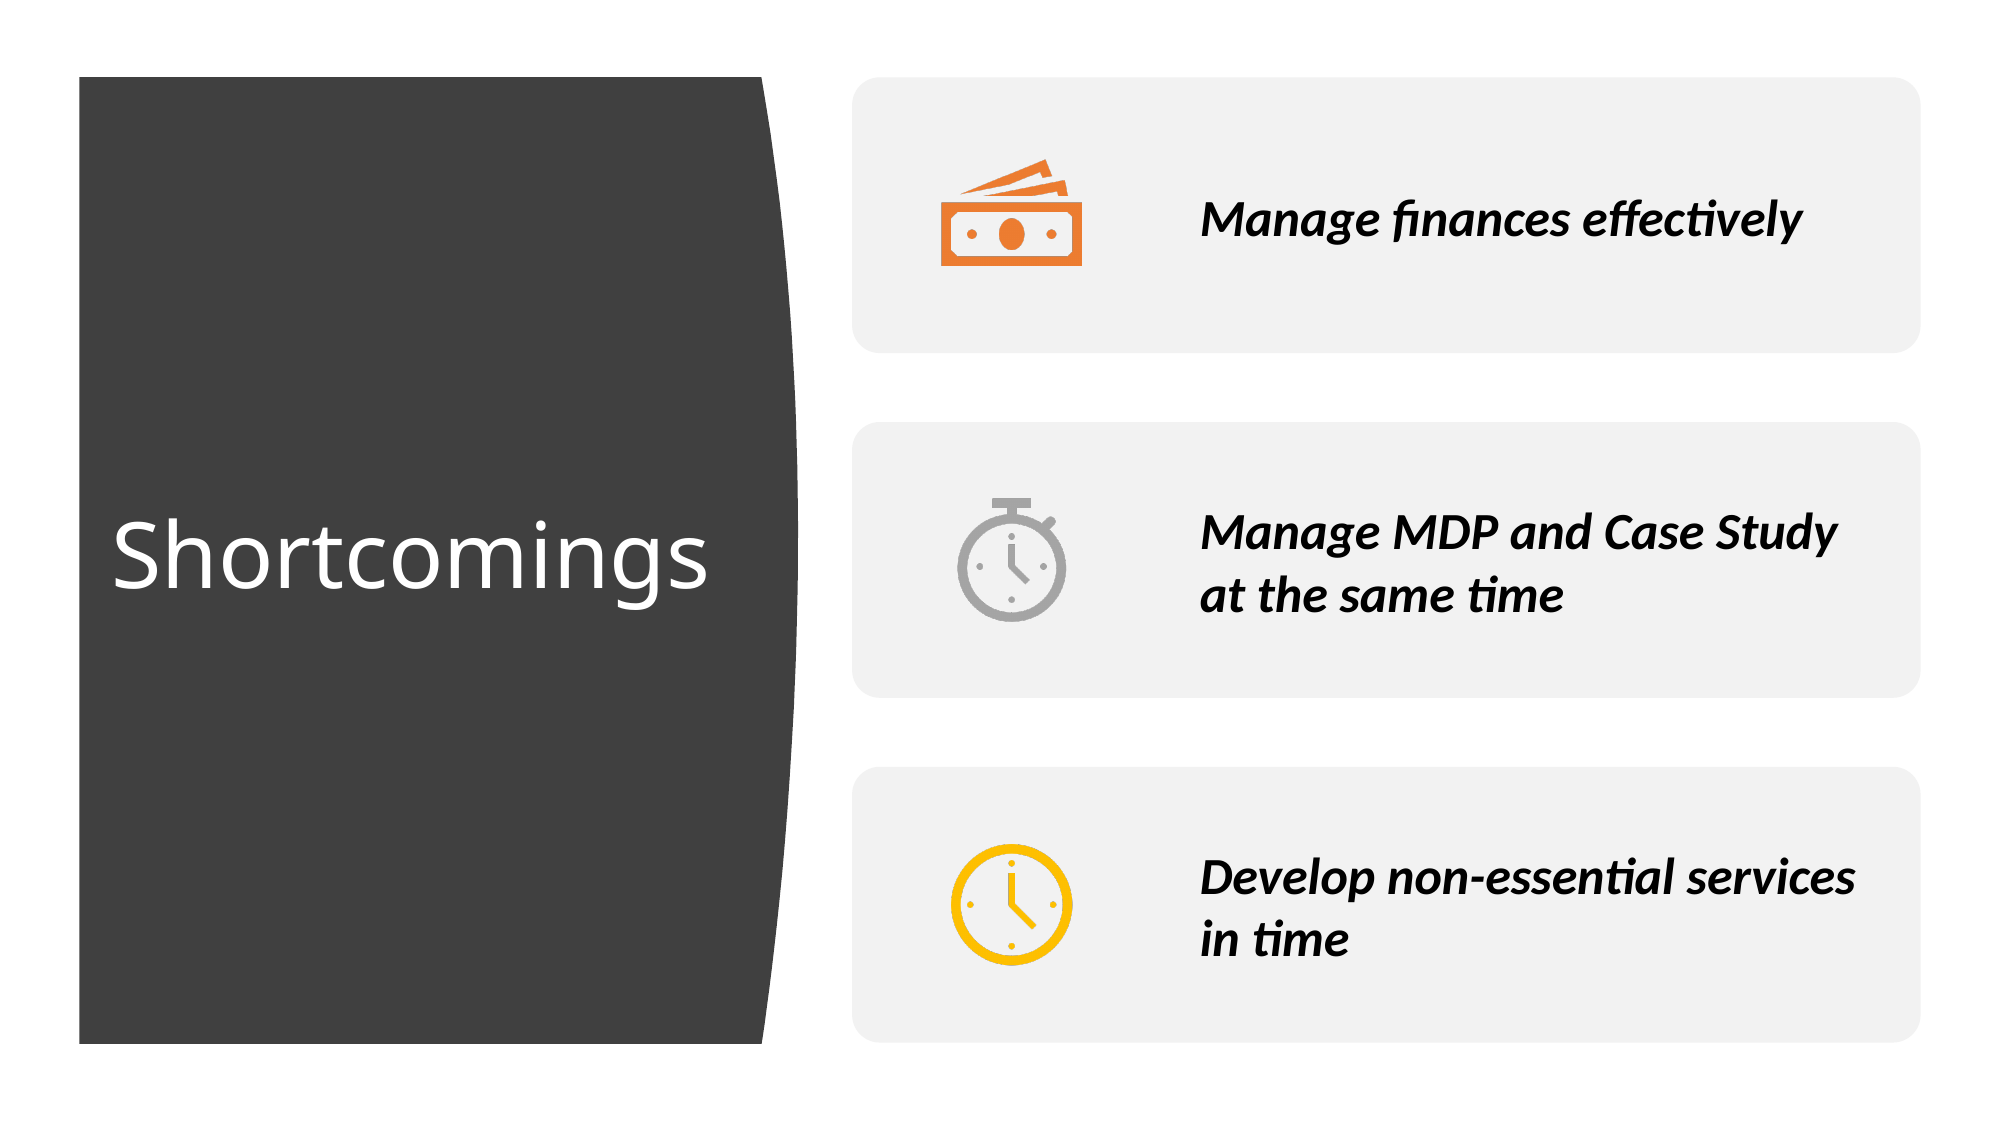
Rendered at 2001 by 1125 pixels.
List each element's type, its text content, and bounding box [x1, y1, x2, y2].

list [852, 77, 1921, 1043]
text_box [78, 76, 800, 1045]
title Shortcomings [96, 166, 769, 953]
